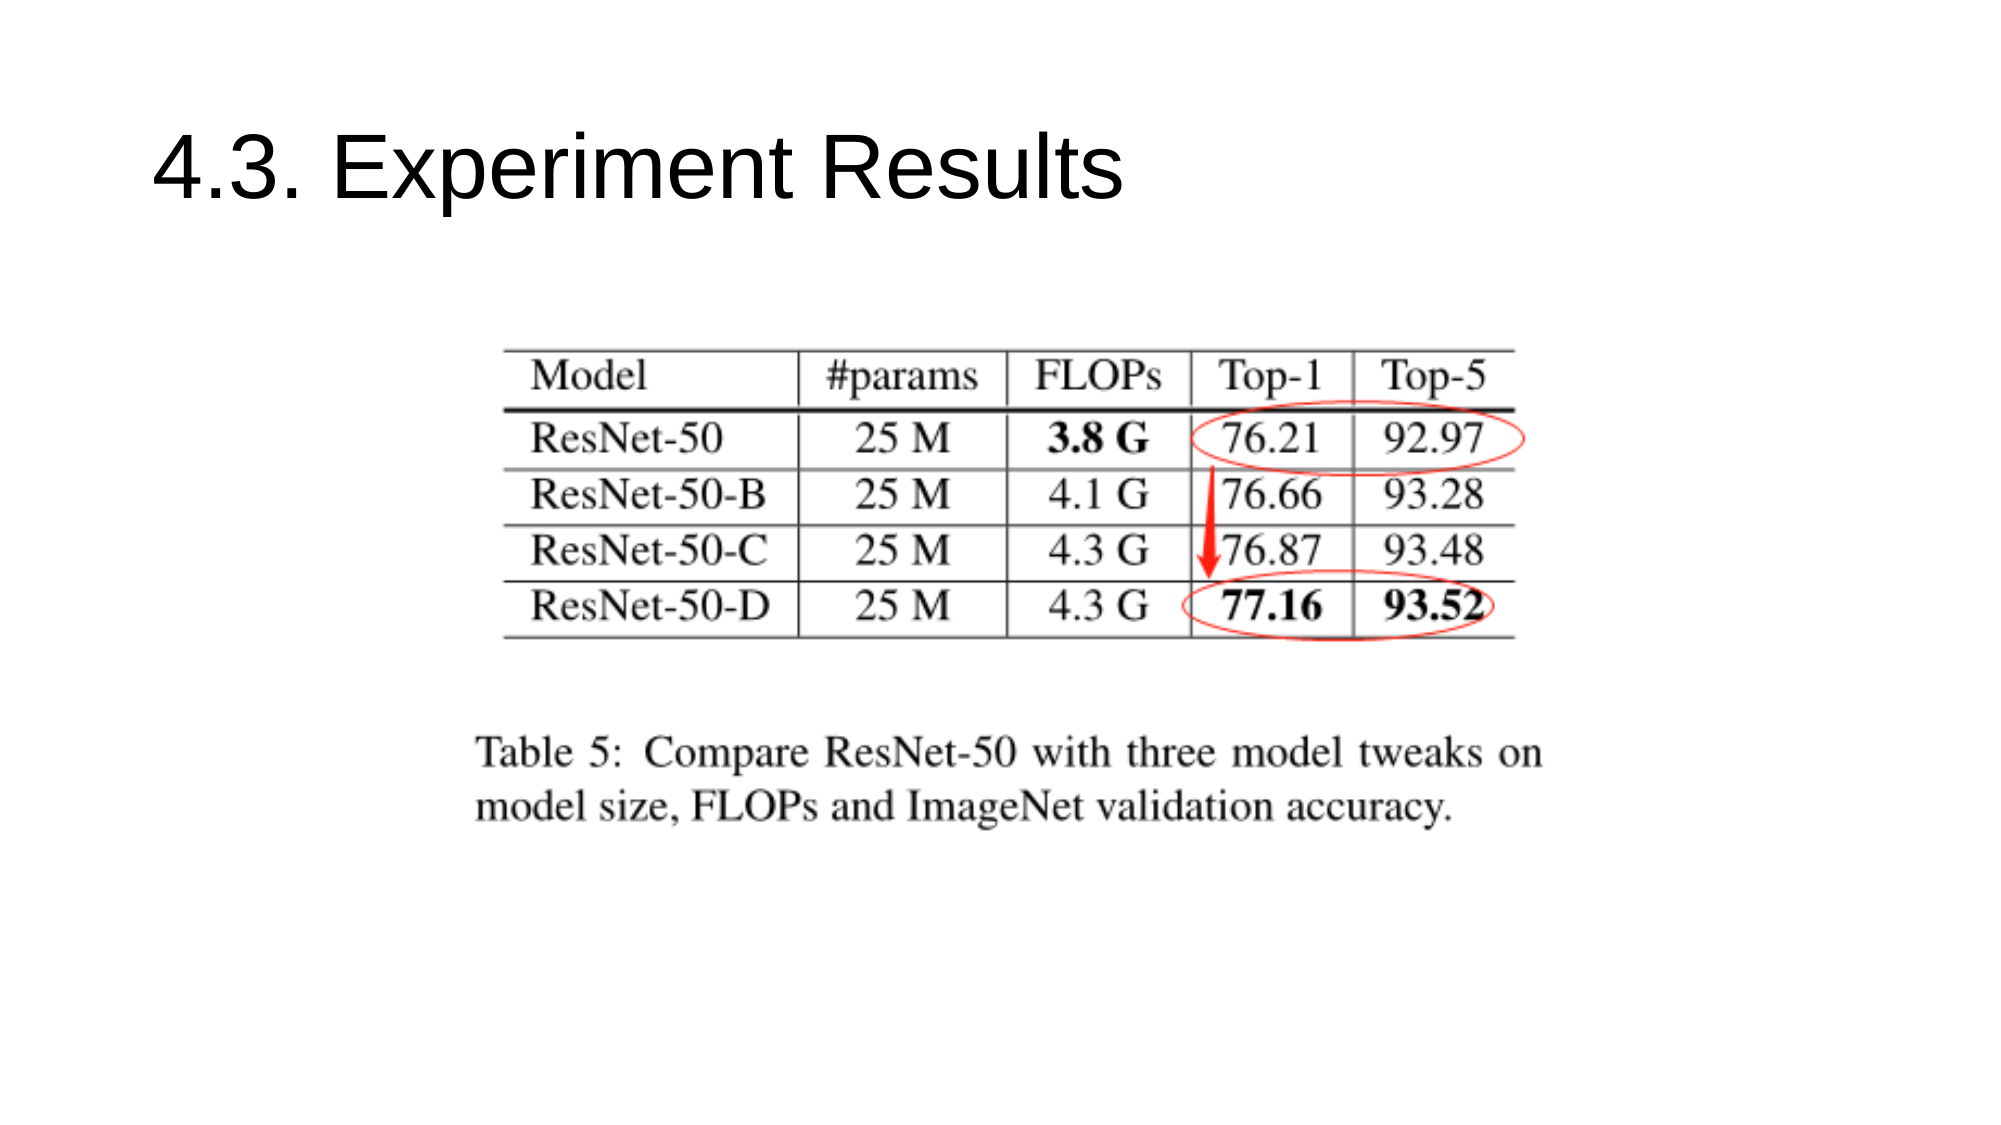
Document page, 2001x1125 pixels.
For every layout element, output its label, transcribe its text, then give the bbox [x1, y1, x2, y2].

title 4.3. Experiment Results [137, 59, 1863, 278]
picture [416, 314, 1584, 861]
